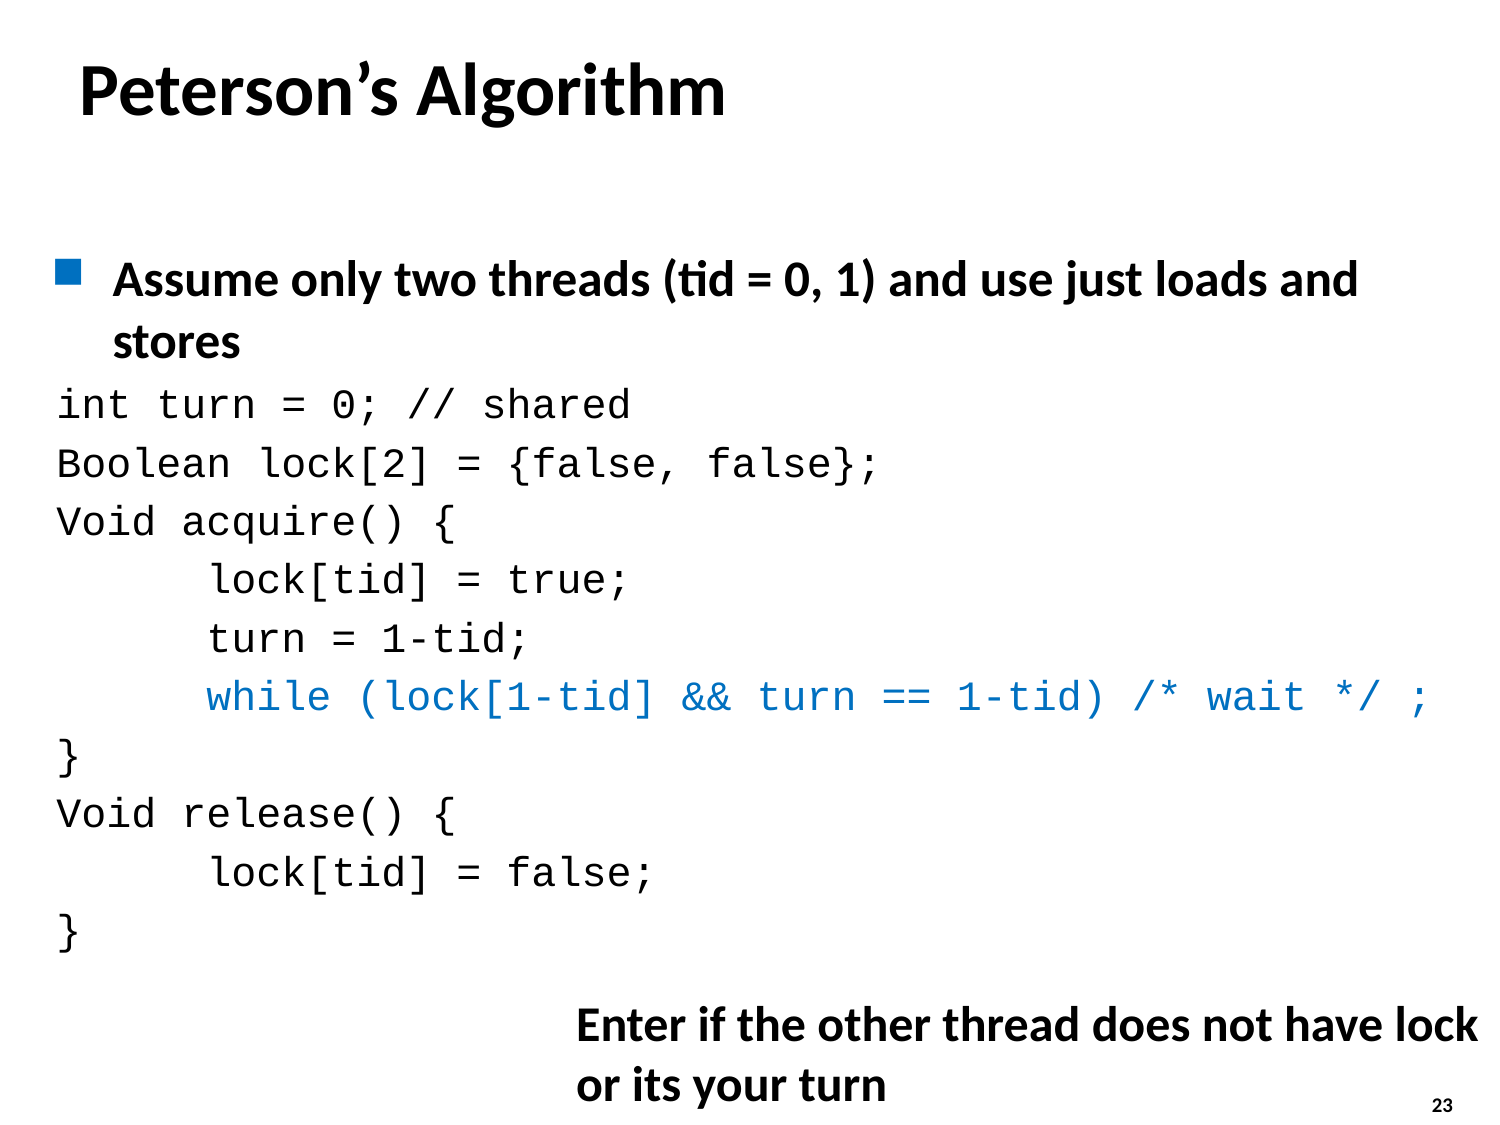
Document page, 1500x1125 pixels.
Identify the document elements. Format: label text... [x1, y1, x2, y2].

list Assume only two threads (tid = 0, 1) and use just loads and stores int turn = 0; // shared Boolean lock[2] = {false, false}; Void acquire() { lock[tid] = true; turn = 1-tid; while (lock[1-tid] && turn == 1-tid) /* wait */ ; } Void release() { lock[tid] = false; } [41, 237, 1500, 1102]
text_box Enter if the other thread does not have lock or its your turn [561, 983, 1495, 1119]
title Peterson’s Algorithm [64, 23, 1311, 149]
